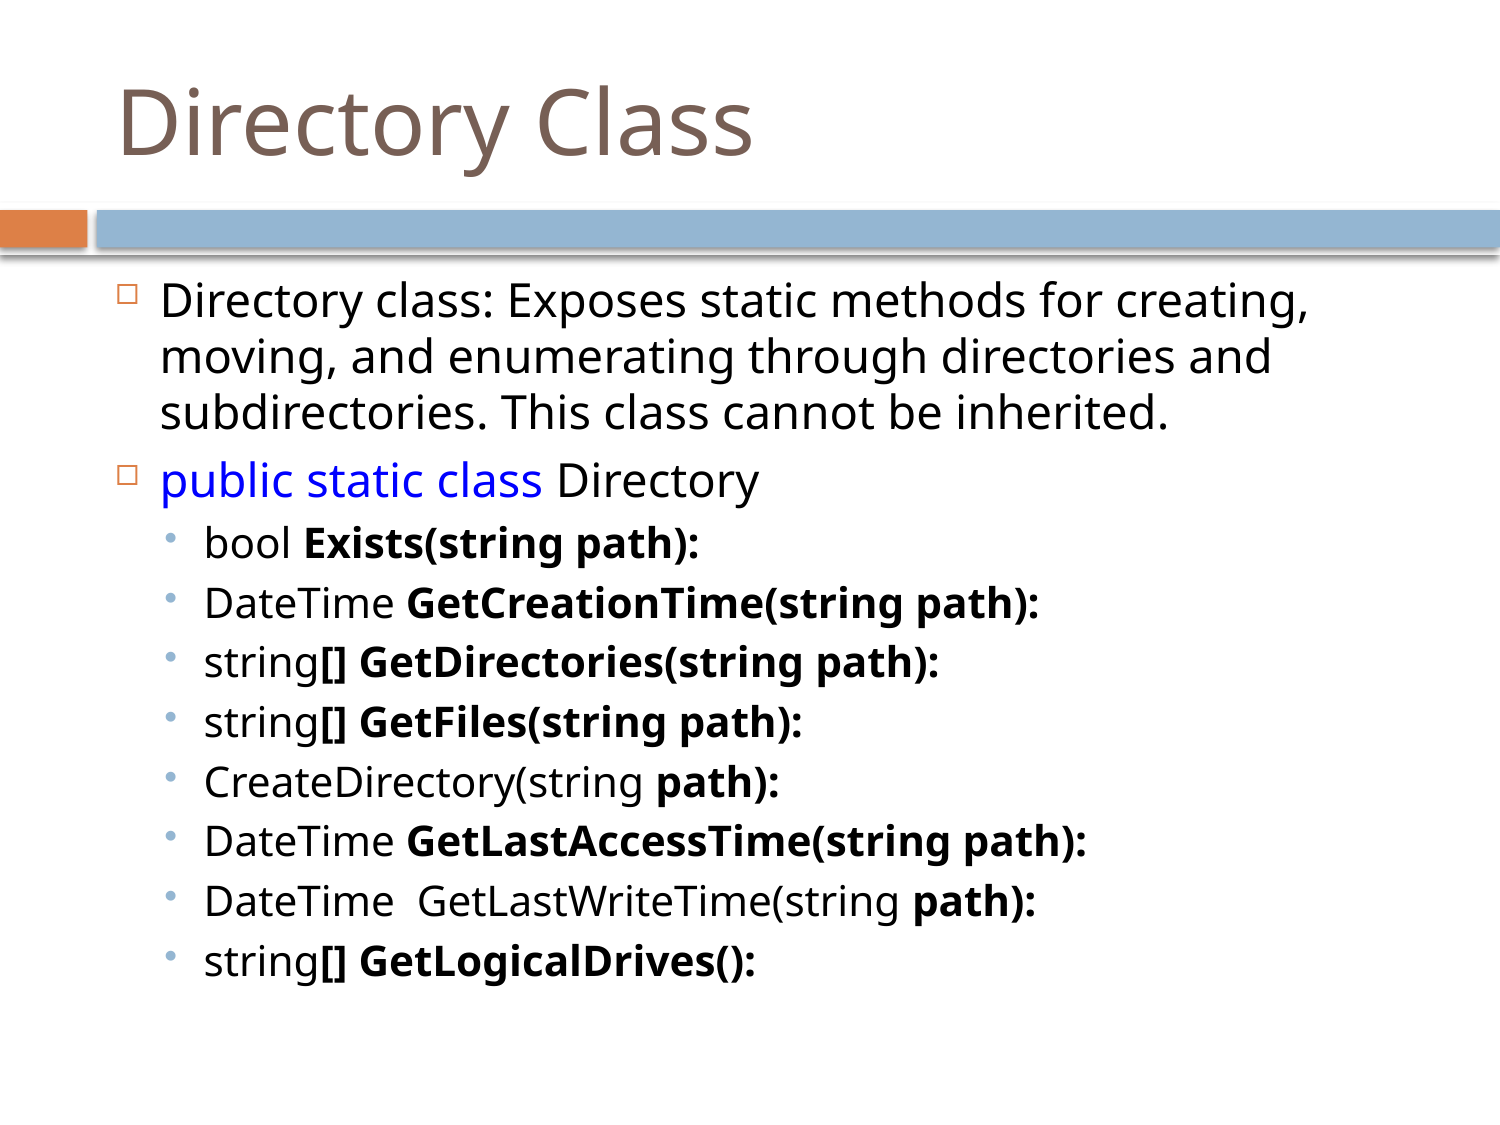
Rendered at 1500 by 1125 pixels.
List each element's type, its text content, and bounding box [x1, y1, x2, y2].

list Directory class: Exposes static methods for creating, moving, and enumerating through directories and subdirectories. This class cannot be inherited. public static class Directory bool Exists(string path): DateTime GetCreationTime(string path): string[] GetDirectories(string path): string[] GetFiles(string path): CreateDirectory(string path): DateTime GetLastAccessTime(string path): DateTime GetLastWriteTime(string path): string[] GetLogicalDrives(): [100, 262, 1438, 1000]
title Directory Class [100, 37, 1438, 200]
